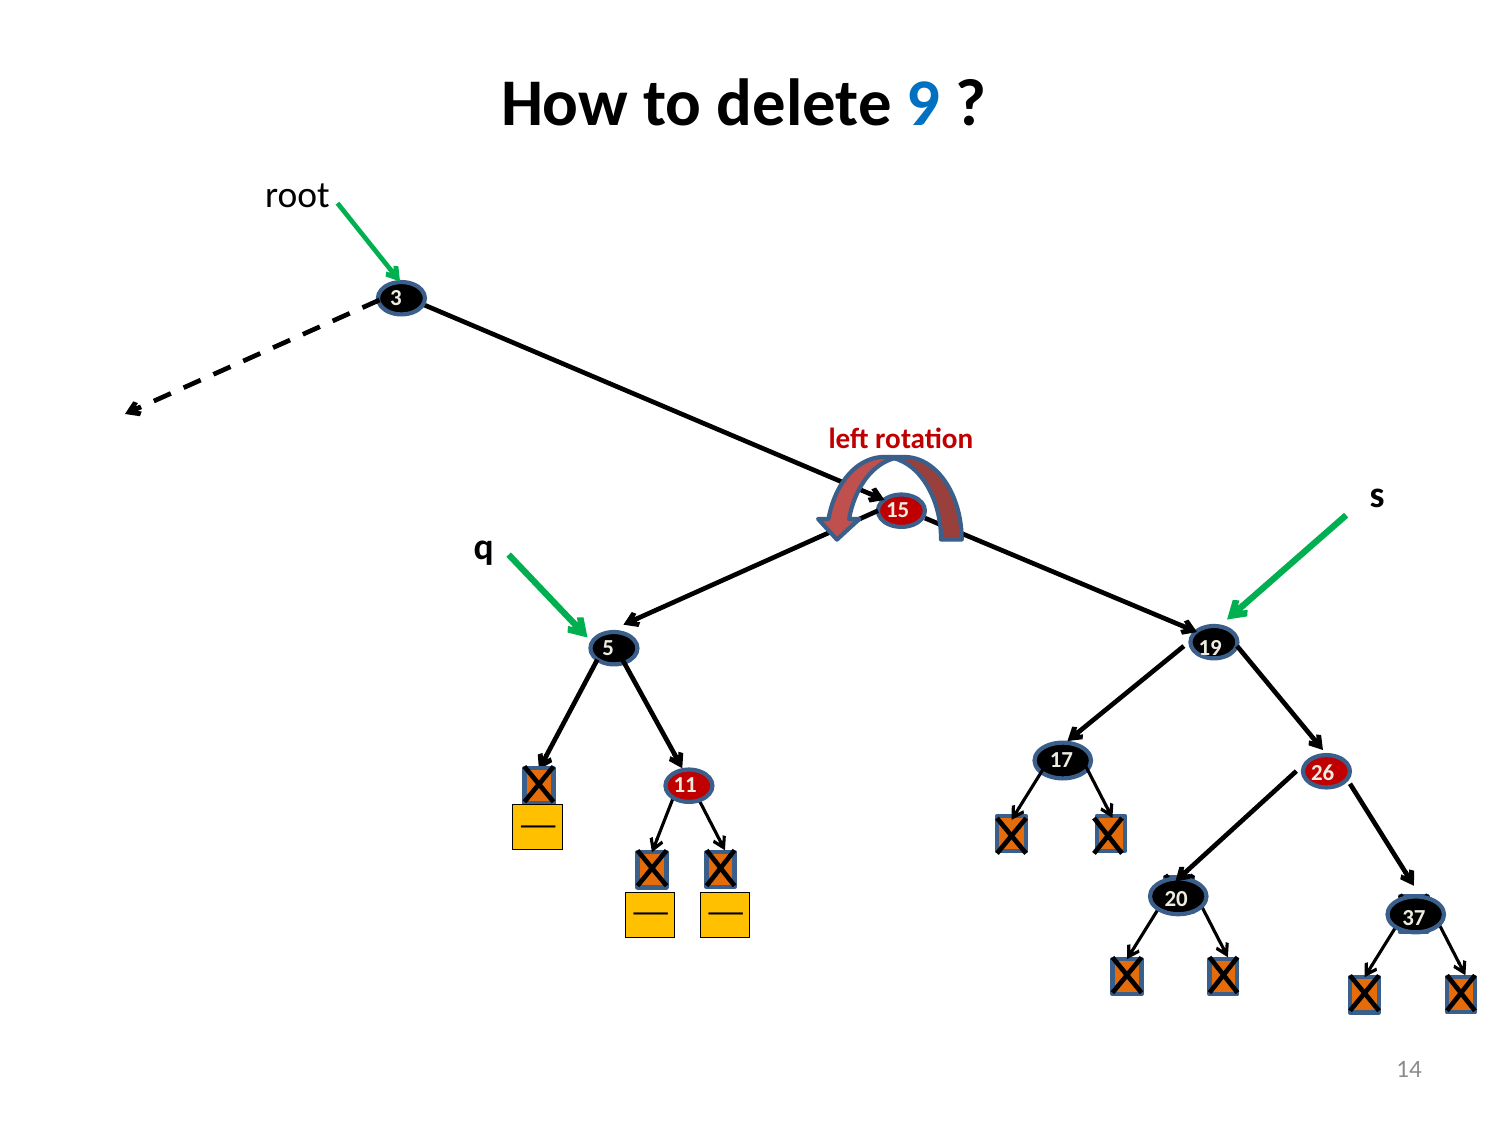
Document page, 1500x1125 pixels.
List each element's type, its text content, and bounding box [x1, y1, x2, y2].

text_box 5 [587, 624, 630, 668]
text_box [637, 794, 675, 888]
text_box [1349, 783, 1415, 887]
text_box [696, 794, 735, 888]
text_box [524, 766, 554, 804]
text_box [1175, 771, 1297, 882]
text_box [417, 283, 428, 298]
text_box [458, 514, 588, 638]
text_box 26 [1296, 750, 1350, 793]
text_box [337, 202, 401, 282]
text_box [812, 412, 991, 540]
text_box 3 [375, 275, 417, 318]
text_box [412, 299, 885, 501]
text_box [538, 659, 598, 770]
slide_number 14 [1086, 1037, 1437, 1098]
text_box 11 [658, 762, 713, 805]
text_box root [250, 162, 345, 223]
text_box [630, 634, 640, 656]
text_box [1067, 646, 1184, 742]
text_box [924, 517, 1198, 633]
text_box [621, 658, 683, 769]
title How to delete 9 ? [12, 45, 1475, 233]
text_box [124, 299, 380, 415]
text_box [996, 737, 1126, 854]
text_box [1112, 874, 1238, 995]
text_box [623, 510, 879, 625]
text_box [1226, 462, 1401, 620]
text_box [1237, 646, 1324, 751]
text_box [1349, 894, 1476, 1013]
text_box 19 [1183, 624, 1238, 668]
